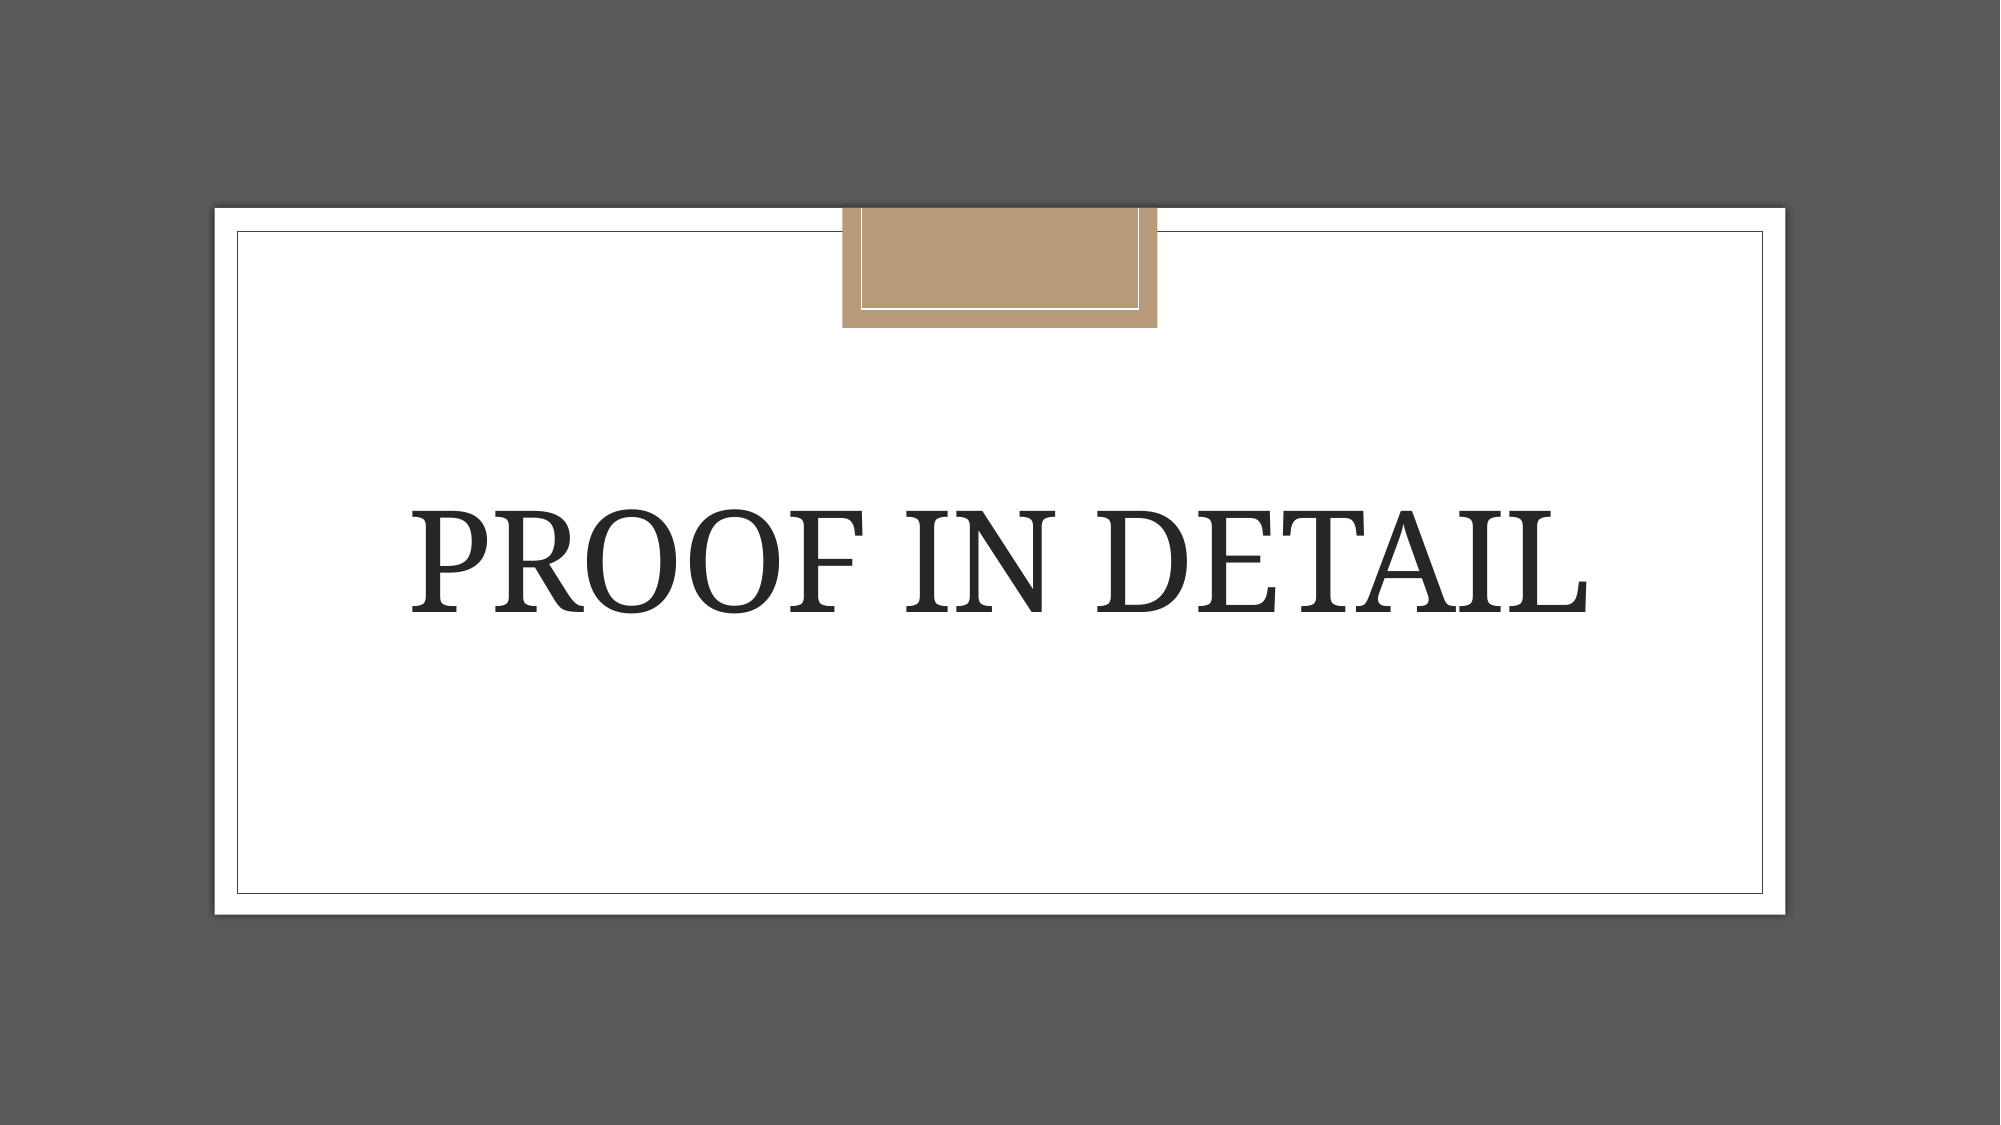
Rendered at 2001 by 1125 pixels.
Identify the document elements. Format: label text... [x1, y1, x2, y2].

title Proof in detail [267, 373, 1733, 769]
